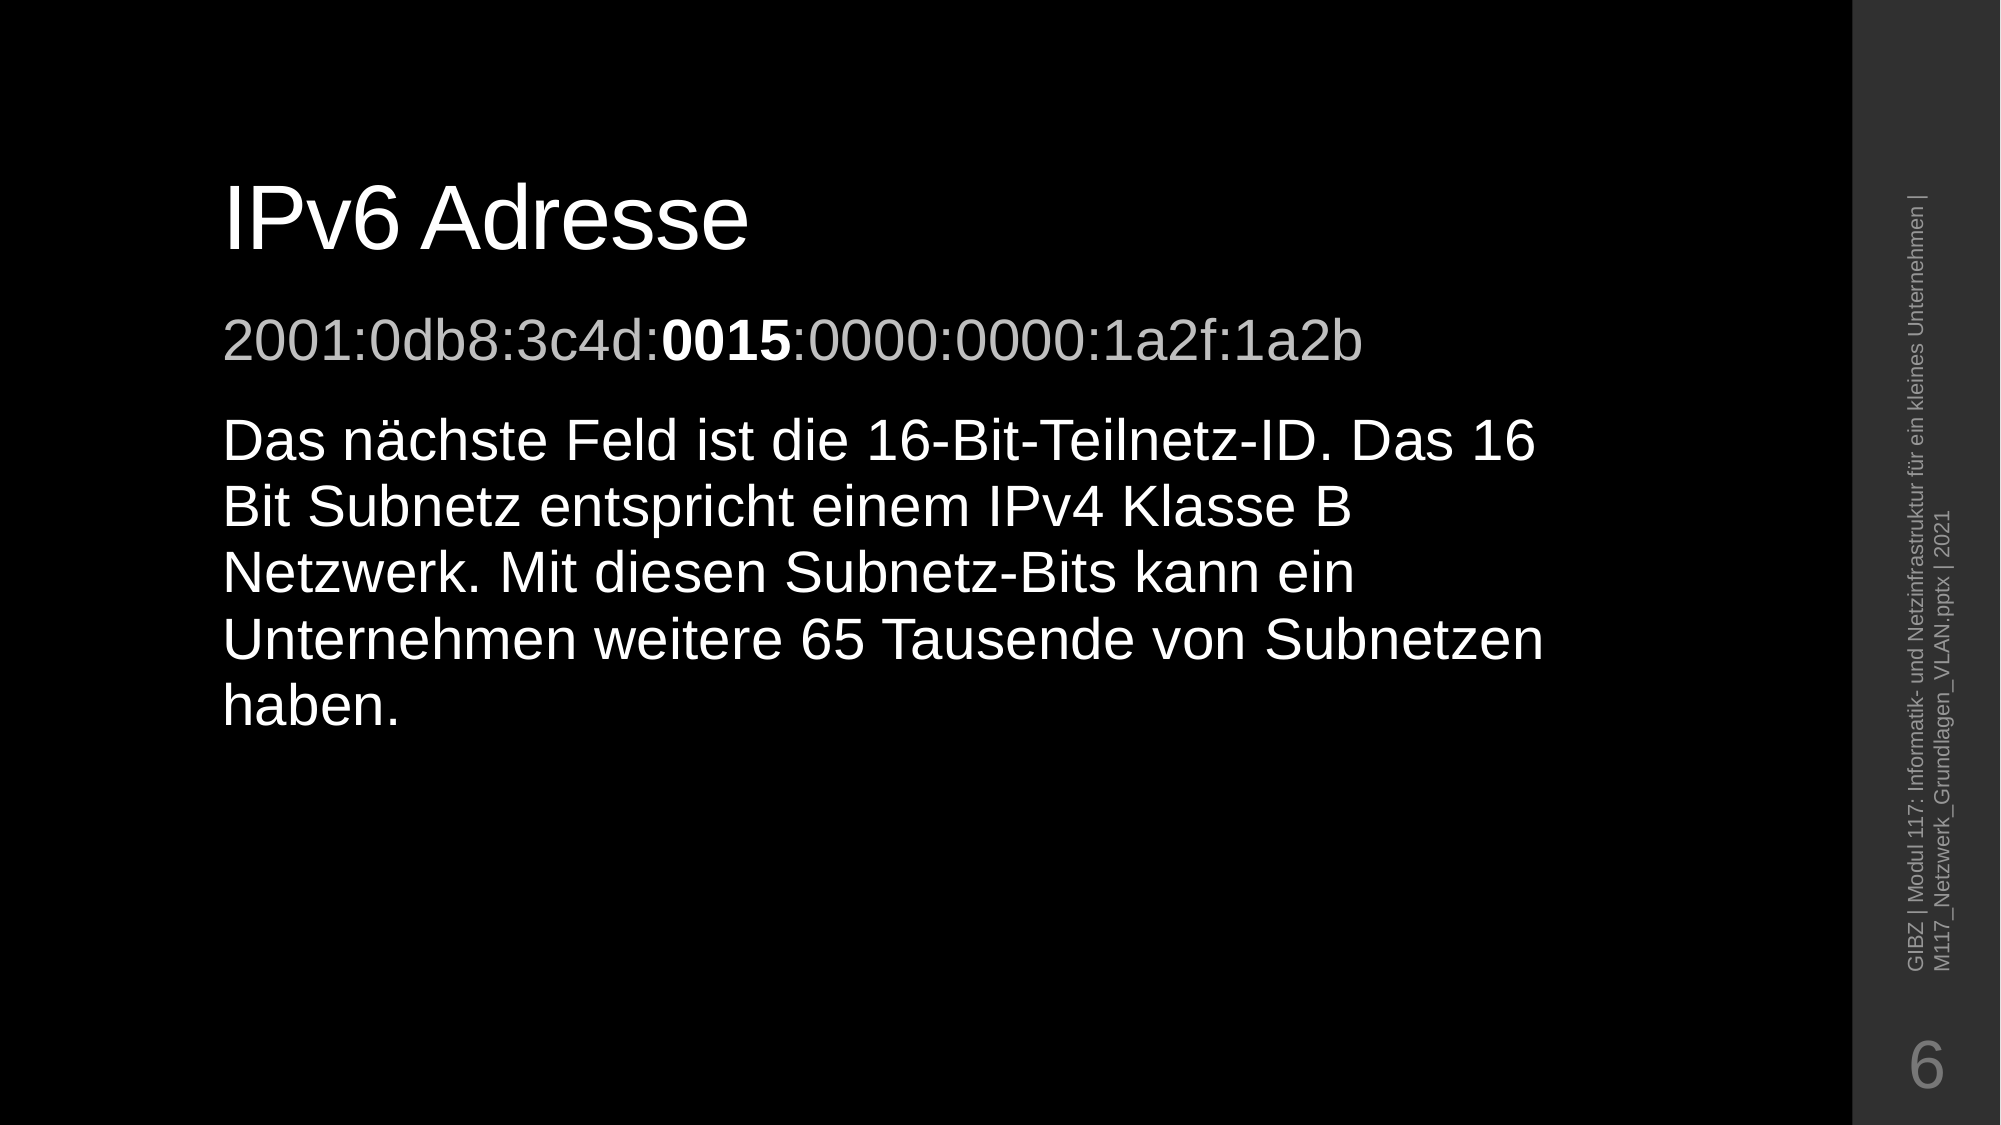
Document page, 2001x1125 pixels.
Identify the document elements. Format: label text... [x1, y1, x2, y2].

list 2001:0db8:3c4d:0015:0000:0000:1a2f:1a2b Das nächste Feld ist die 16-Bit-Teilnetz-ID. Das 16 Bit Subnetz entspricht einem IPv4 Klasse B Netzwerk. Mit diesen Subnetz-Bits kann ein Unternehmen weitere 65 Tausende von Subnetzen haben. [206, 299, 1617, 1014]
title IPv6 Adresse [206, 60, 1797, 278]
slide_number 6 [1852, 1012, 2000, 1110]
footer GIBZ | Modul 117: Informatik- und Netzinfrastruktur für ein kleines Unternehmen | M117_Netzwerk_Grundlagen_VLAN.pptx | 2021 [1897, 87, 1958, 988]
